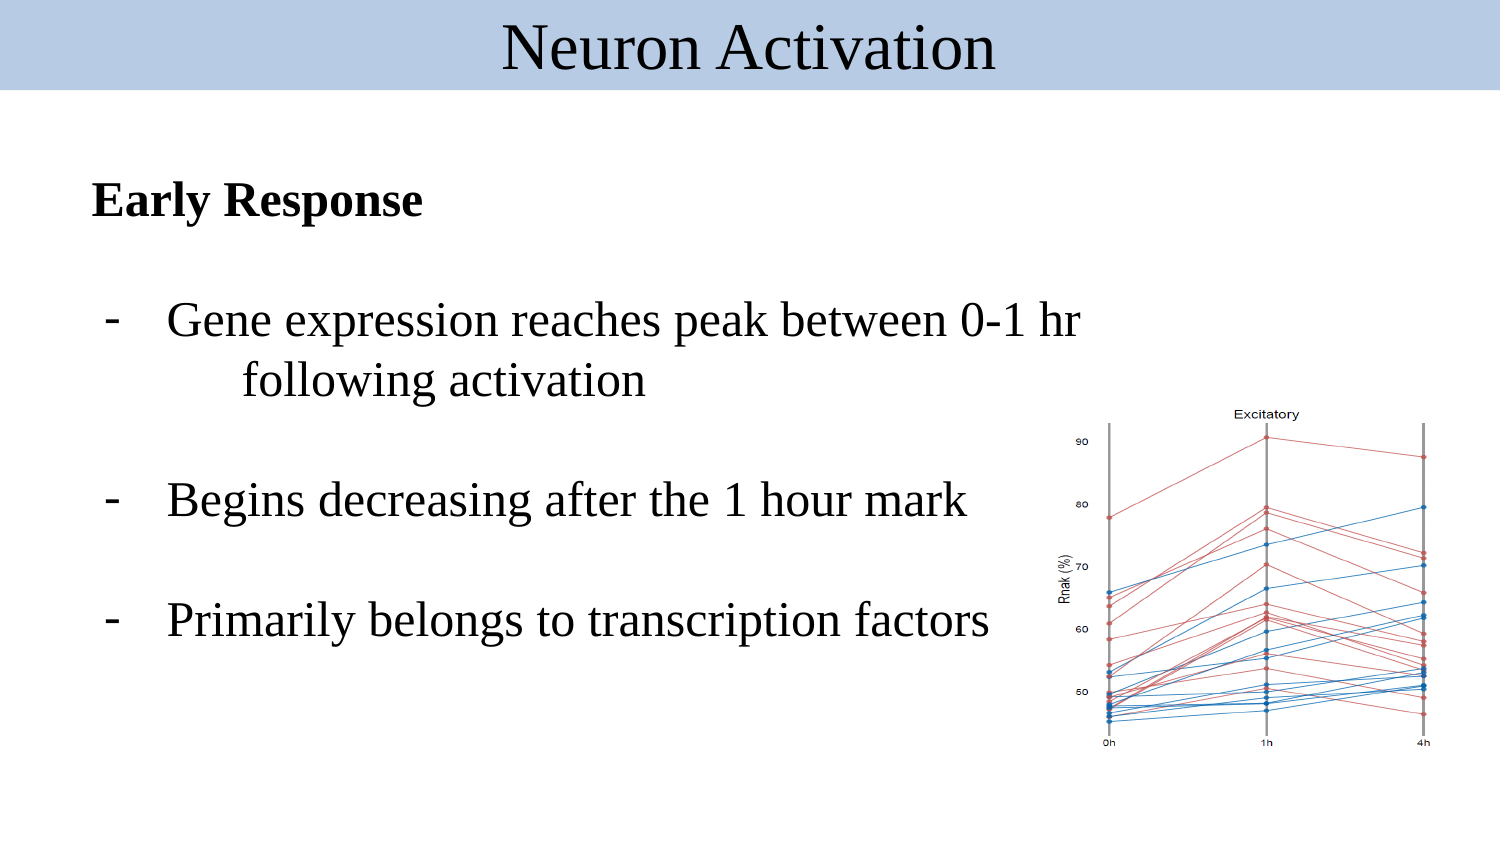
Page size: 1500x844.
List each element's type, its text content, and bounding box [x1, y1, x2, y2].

text_box Neuron Activation [0, 0, 1500, 91]
picture [1049, 409, 1437, 751]
text_box Early Response Gene expression reaches peak between 0-1 hr following activation Begins decreasing after the 1 hour mark Primarily belongs to transcription factors [76, 151, 1281, 662]
